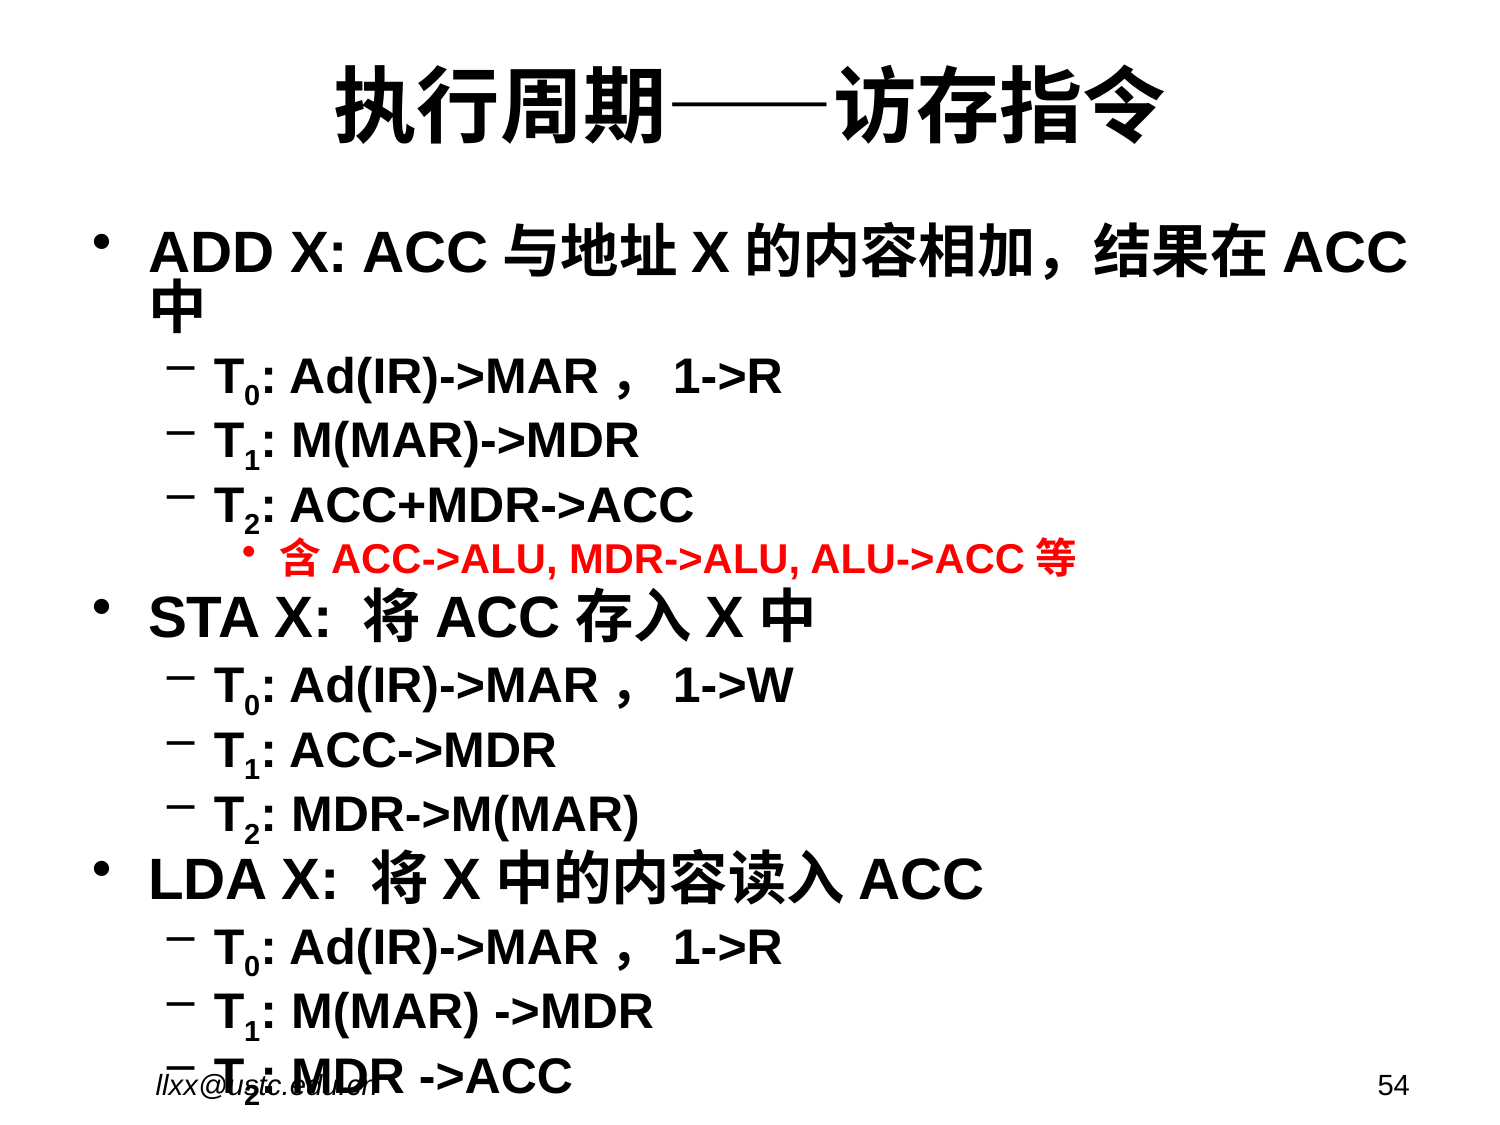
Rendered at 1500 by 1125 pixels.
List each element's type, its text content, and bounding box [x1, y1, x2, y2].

title 执行周期——访存指令 [75, 45, 1425, 161]
footer llxx@ustc.edu.cn [29, 1058, 505, 1103]
list ADD X: ACC与地址X的内容相加，结果在ACC中 T0: Ad(IR)->MAR，1->R T1: M(MAR)->MDR T2: ACC+MDR->ACC 含ACC->ALU, MDR->ALU, ALU->ACC等 STA X: 将ACC存入X中 T0: Ad(IR)->MAR，1->W T1: ACC->MDR T2: MDR->M(MAR) LDA X: 将X中的内容读入ACC T0: Ad(IR)->MAR，1->R T1: M(MAR) ->MDR T2: MDR ->ACC [76, 220, 1427, 1059]
slide_number 54 [1074, 1058, 1426, 1103]
